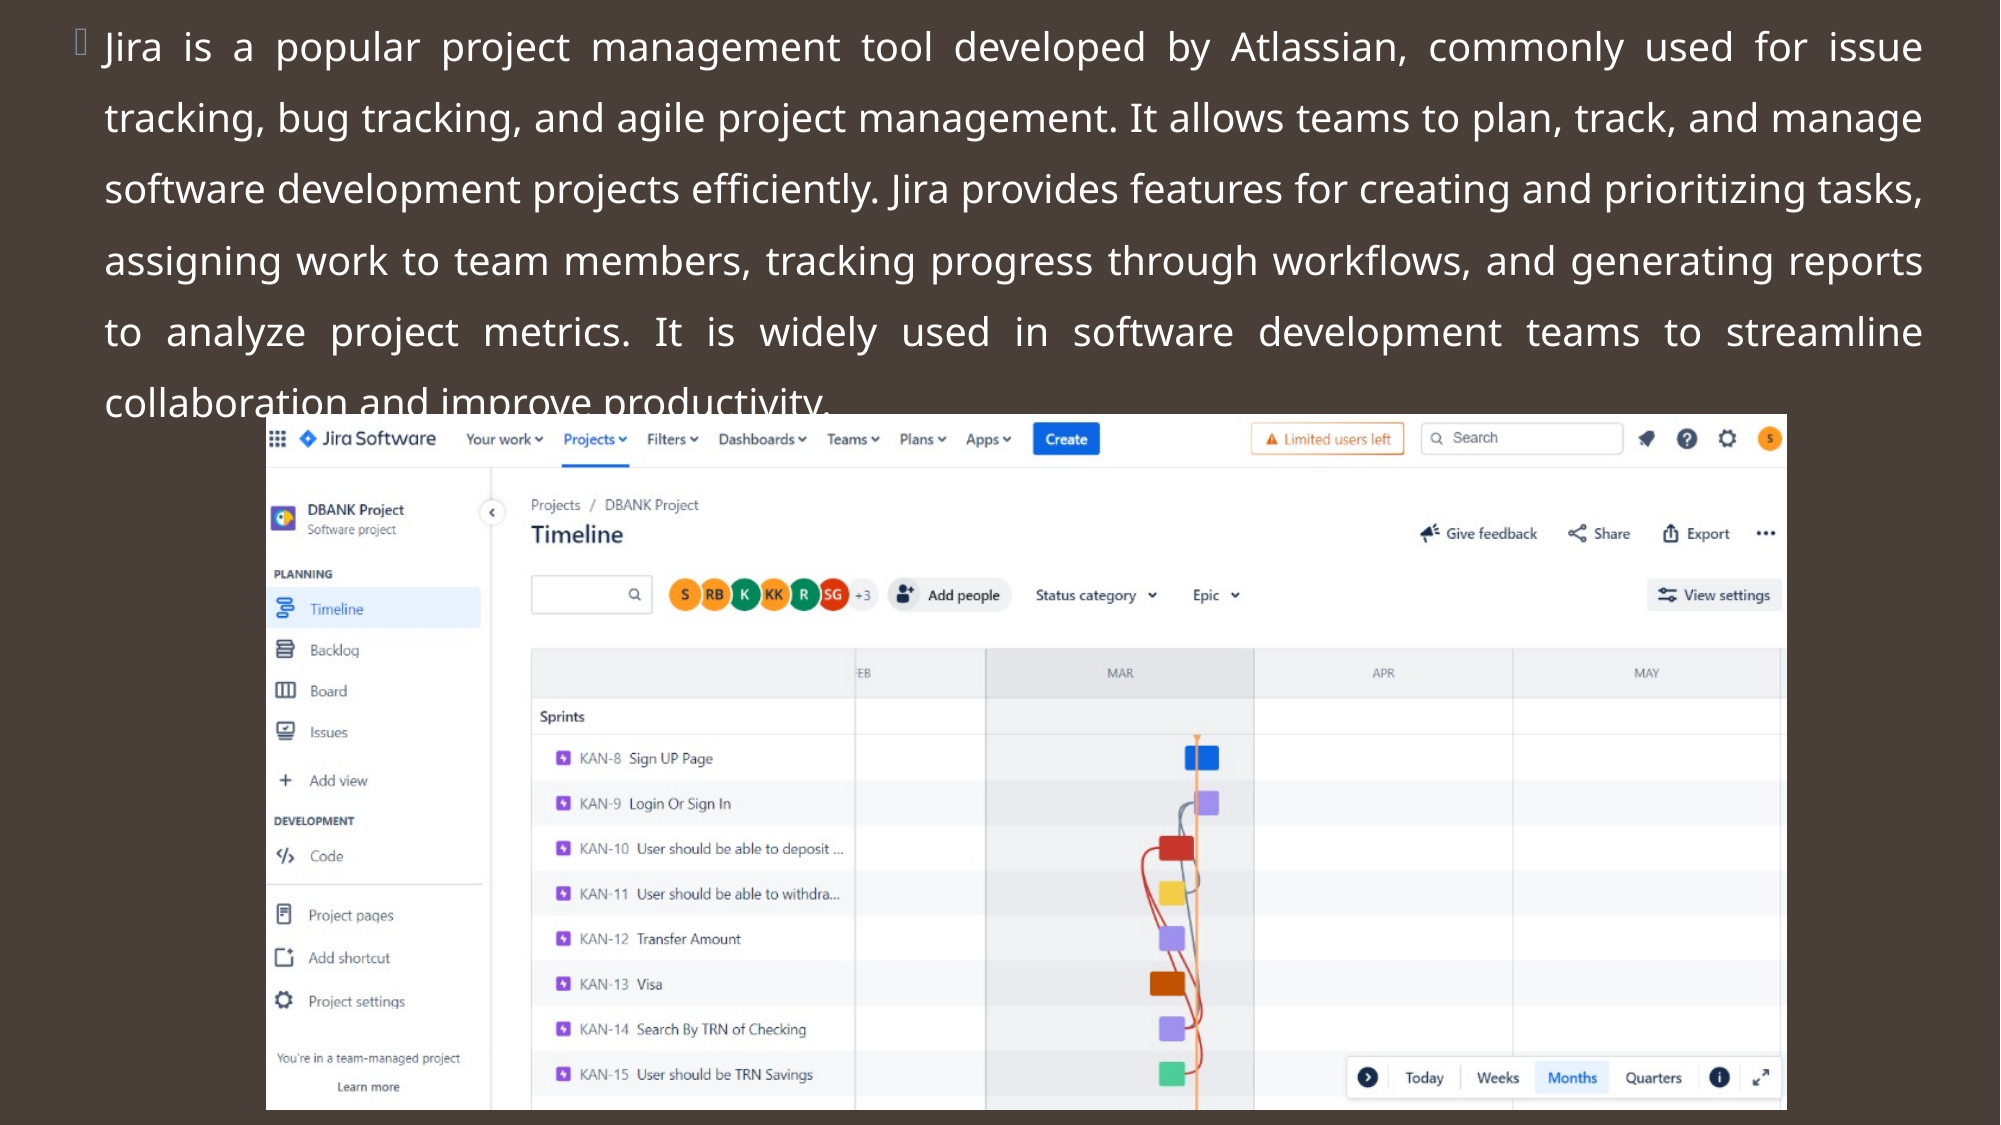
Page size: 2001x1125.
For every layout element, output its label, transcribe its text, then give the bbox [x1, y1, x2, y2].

picture [265, 414, 1787, 1110]
list Jira is a popular project management tool developed by Atlassian, commonly used for issue tracking, bug tracking, and agile project management. It allows teams to plan, track, and manage software development projects efficiently. Jira provides features for creating and prioritizing tasks, assigning work to team members, tracking progress through workflows, and generating reports to analyze project metrics. It is widely used in software development teams to streamline collaboration and improve productivity. [59, 0, 1941, 471]
